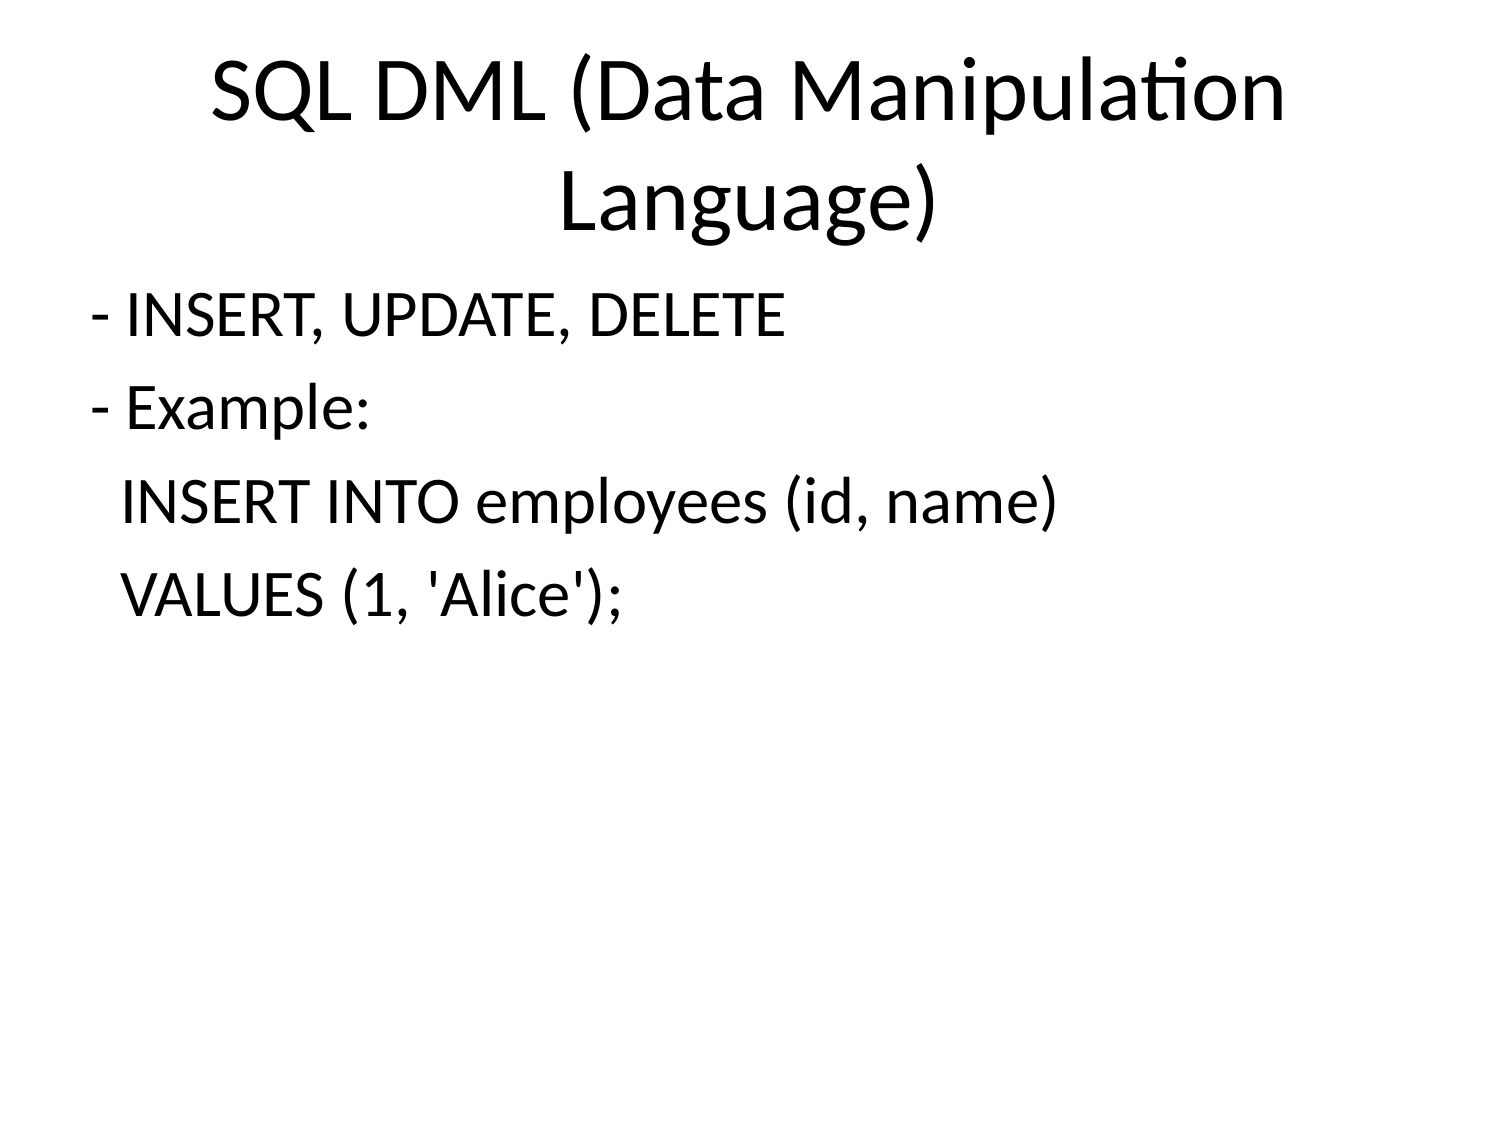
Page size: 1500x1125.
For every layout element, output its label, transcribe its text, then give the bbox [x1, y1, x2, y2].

title SQL DML (Data Manipulation Language) [75, 45, 1425, 233]
list - INSERT, UPDATE, DELETE - Example: INSERT INTO employees (id, name) VALUES (1, 'Alice'); [75, 262, 1425, 1005]
